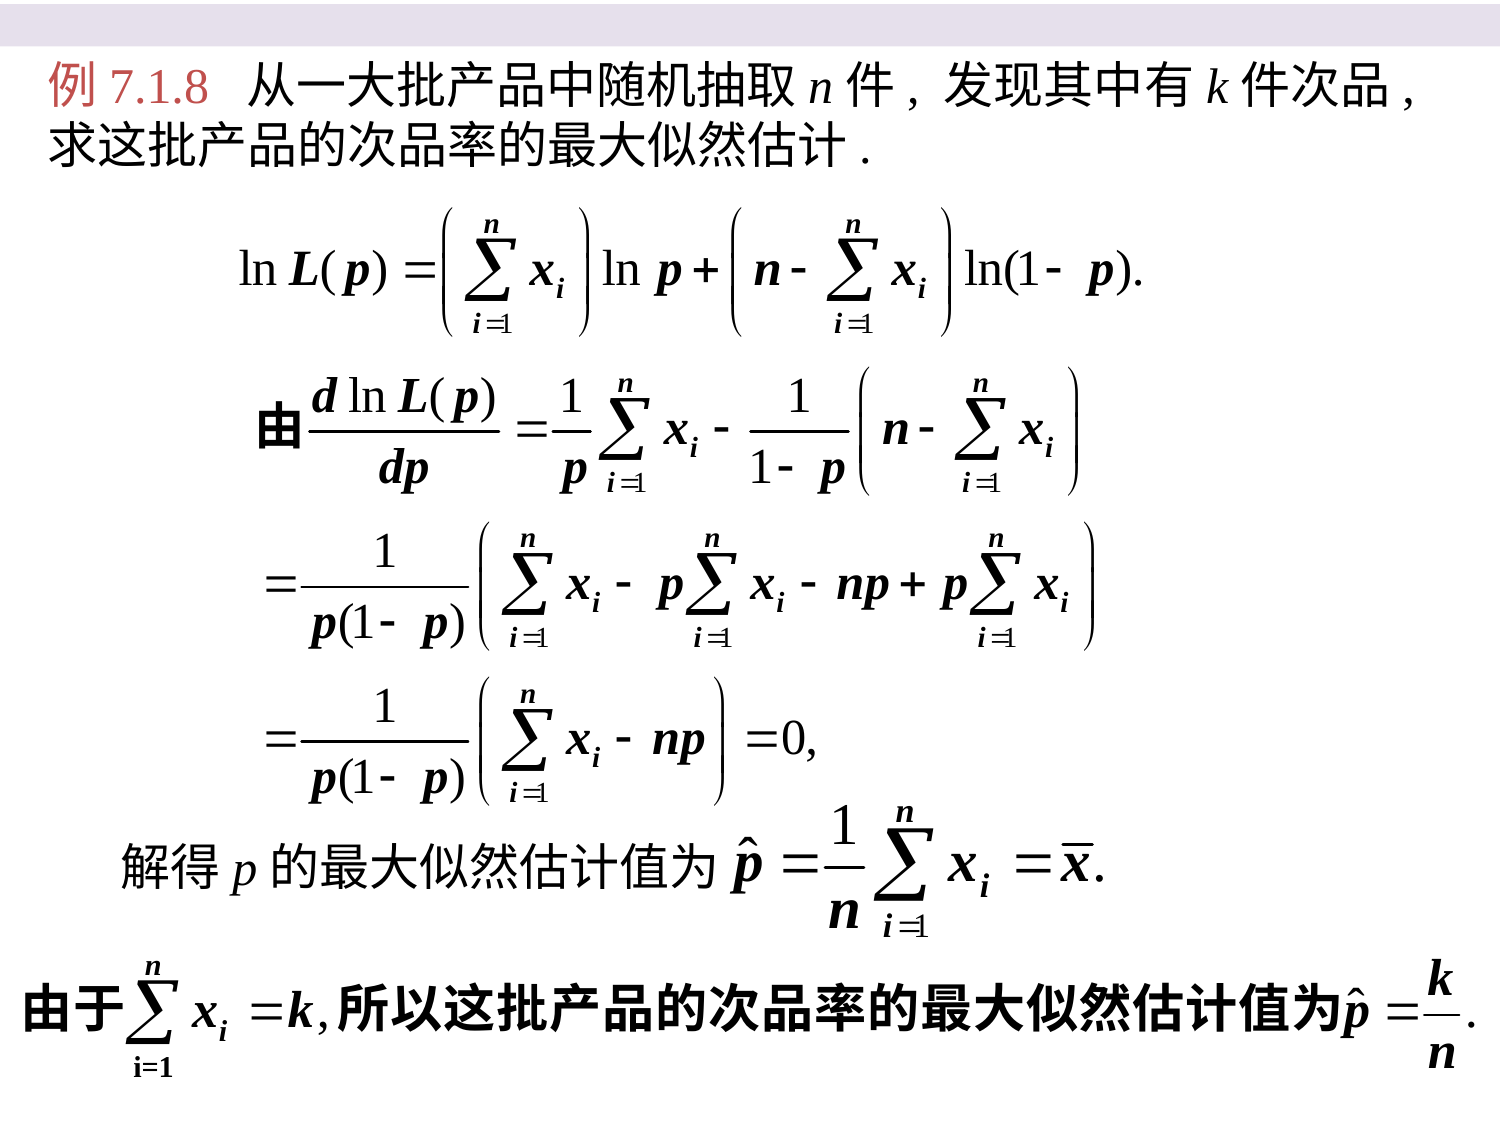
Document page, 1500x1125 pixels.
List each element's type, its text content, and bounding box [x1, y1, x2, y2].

text_box 解得p的最大似然估计值为 [105, 828, 712, 904]
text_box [253, 354, 1109, 819]
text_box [231, 195, 1153, 349]
text_box 例7.1.8 从一大批产品中随机抽取n件, 发现其中有k件次品, 求这批产品的次品率的最大似然估计. [32, 46, 1442, 182]
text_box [717, 783, 1117, 939]
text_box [19, 940, 1486, 1089]
